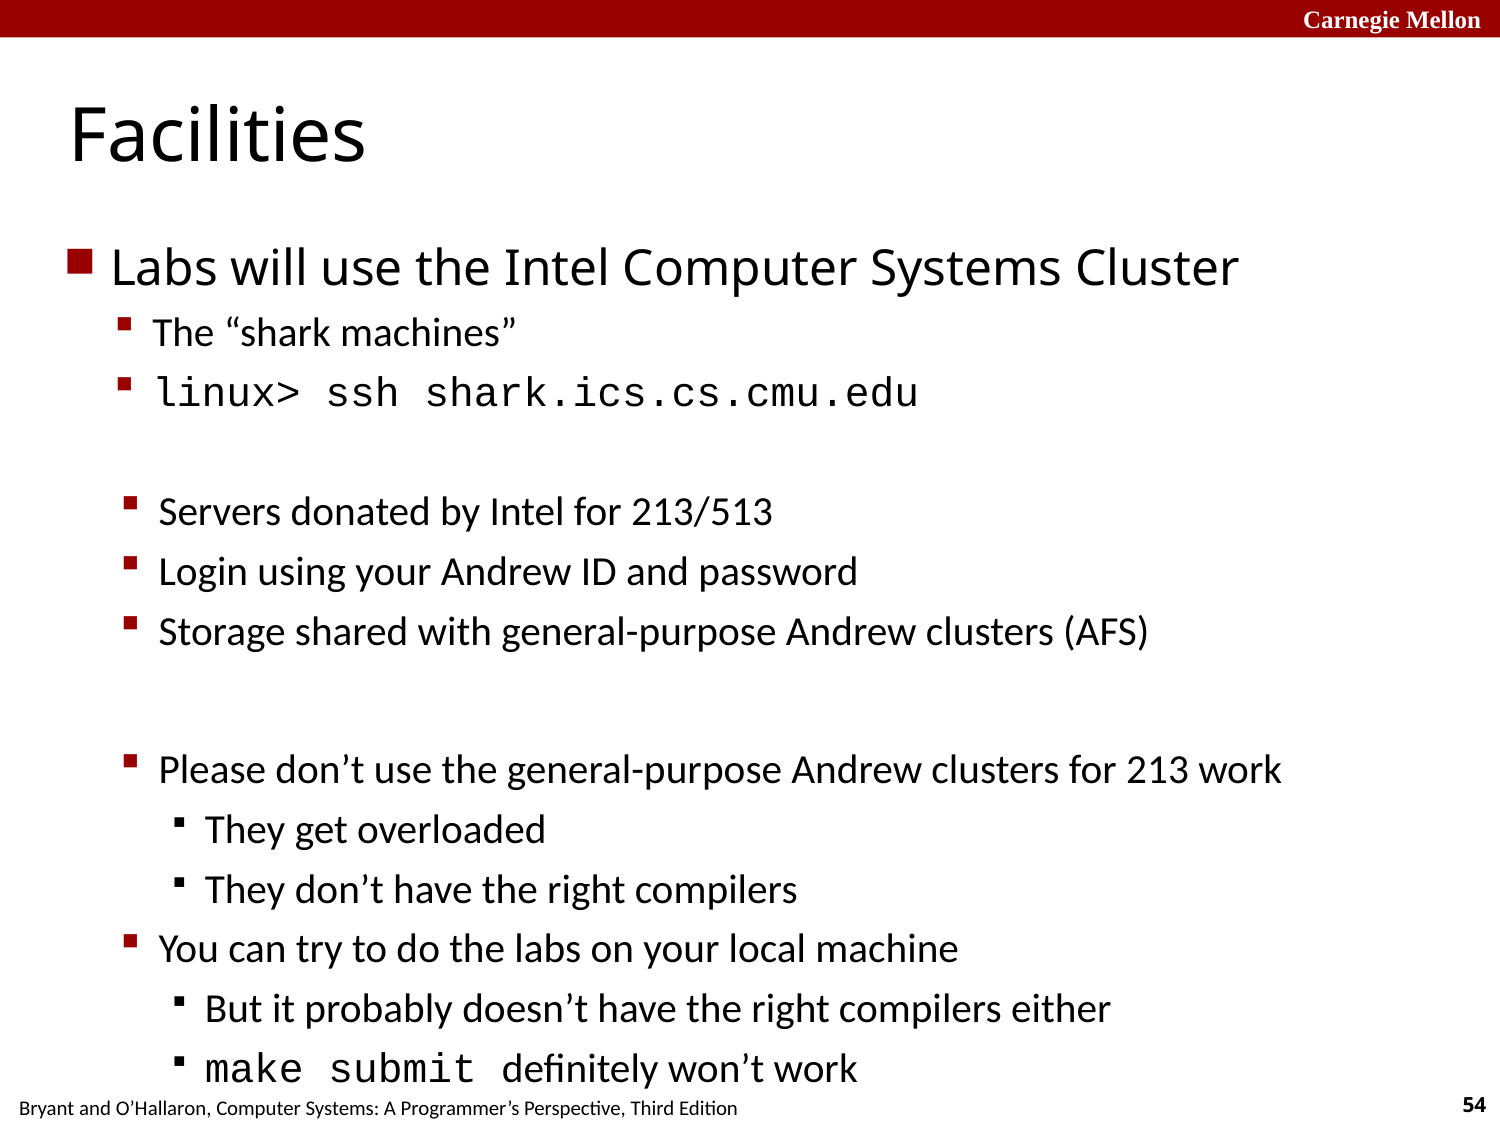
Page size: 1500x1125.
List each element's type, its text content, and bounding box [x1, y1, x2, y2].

list Labs will use the Intel Computer Systems Cluster The “shark machines” linux> ssh shark.ics.cs.cmu.edu Servers donated by Intel for 213/513 Login using your Andrew ID and password Storage shared with general-purpose Andrew clusters (AFS) Please don’t use the general-purpose Andrew clusters for 213 work They get overloaded They don’t have the right compilers You can try to do the labs on your local machine But it probably doesn’t have the right compilers either make submit definitely won’t work [62, 228, 1363, 1101]
title Facilities [62, 41, 1438, 222]
